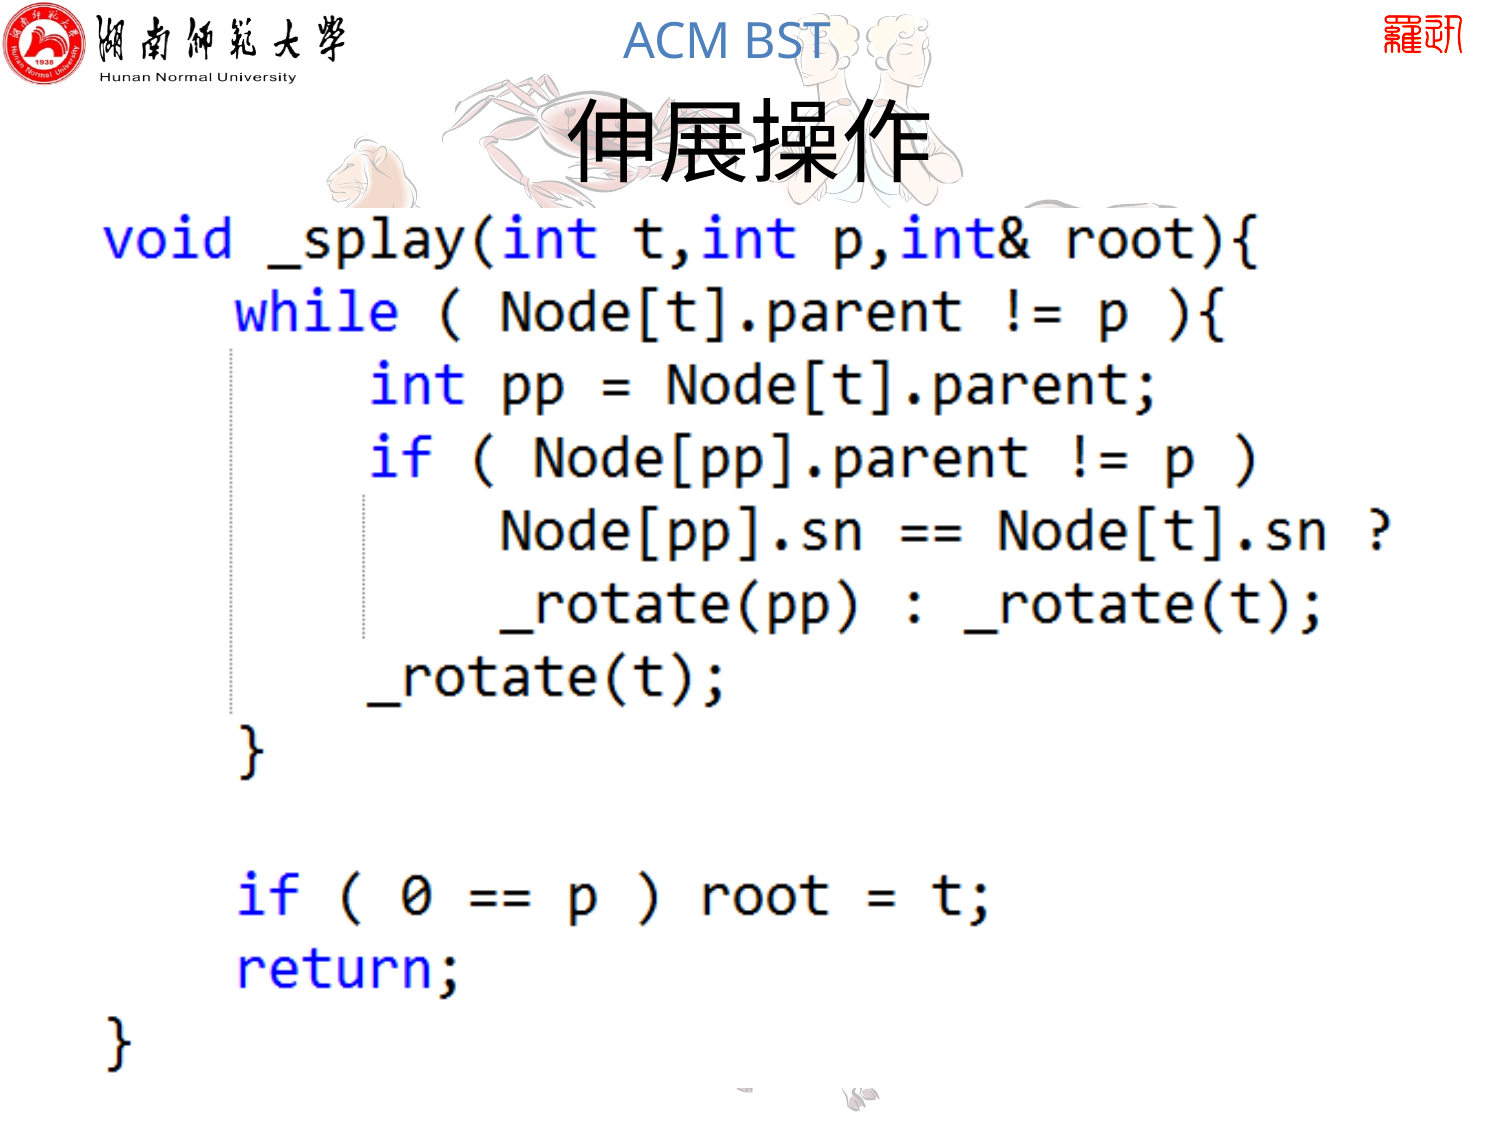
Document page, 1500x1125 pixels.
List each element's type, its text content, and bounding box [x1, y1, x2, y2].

title 伸展操作 [75, 45, 1425, 233]
picture [0, 0, 348, 86]
picture [1343, 0, 1500, 69]
picture [100, 207, 1400, 1088]
